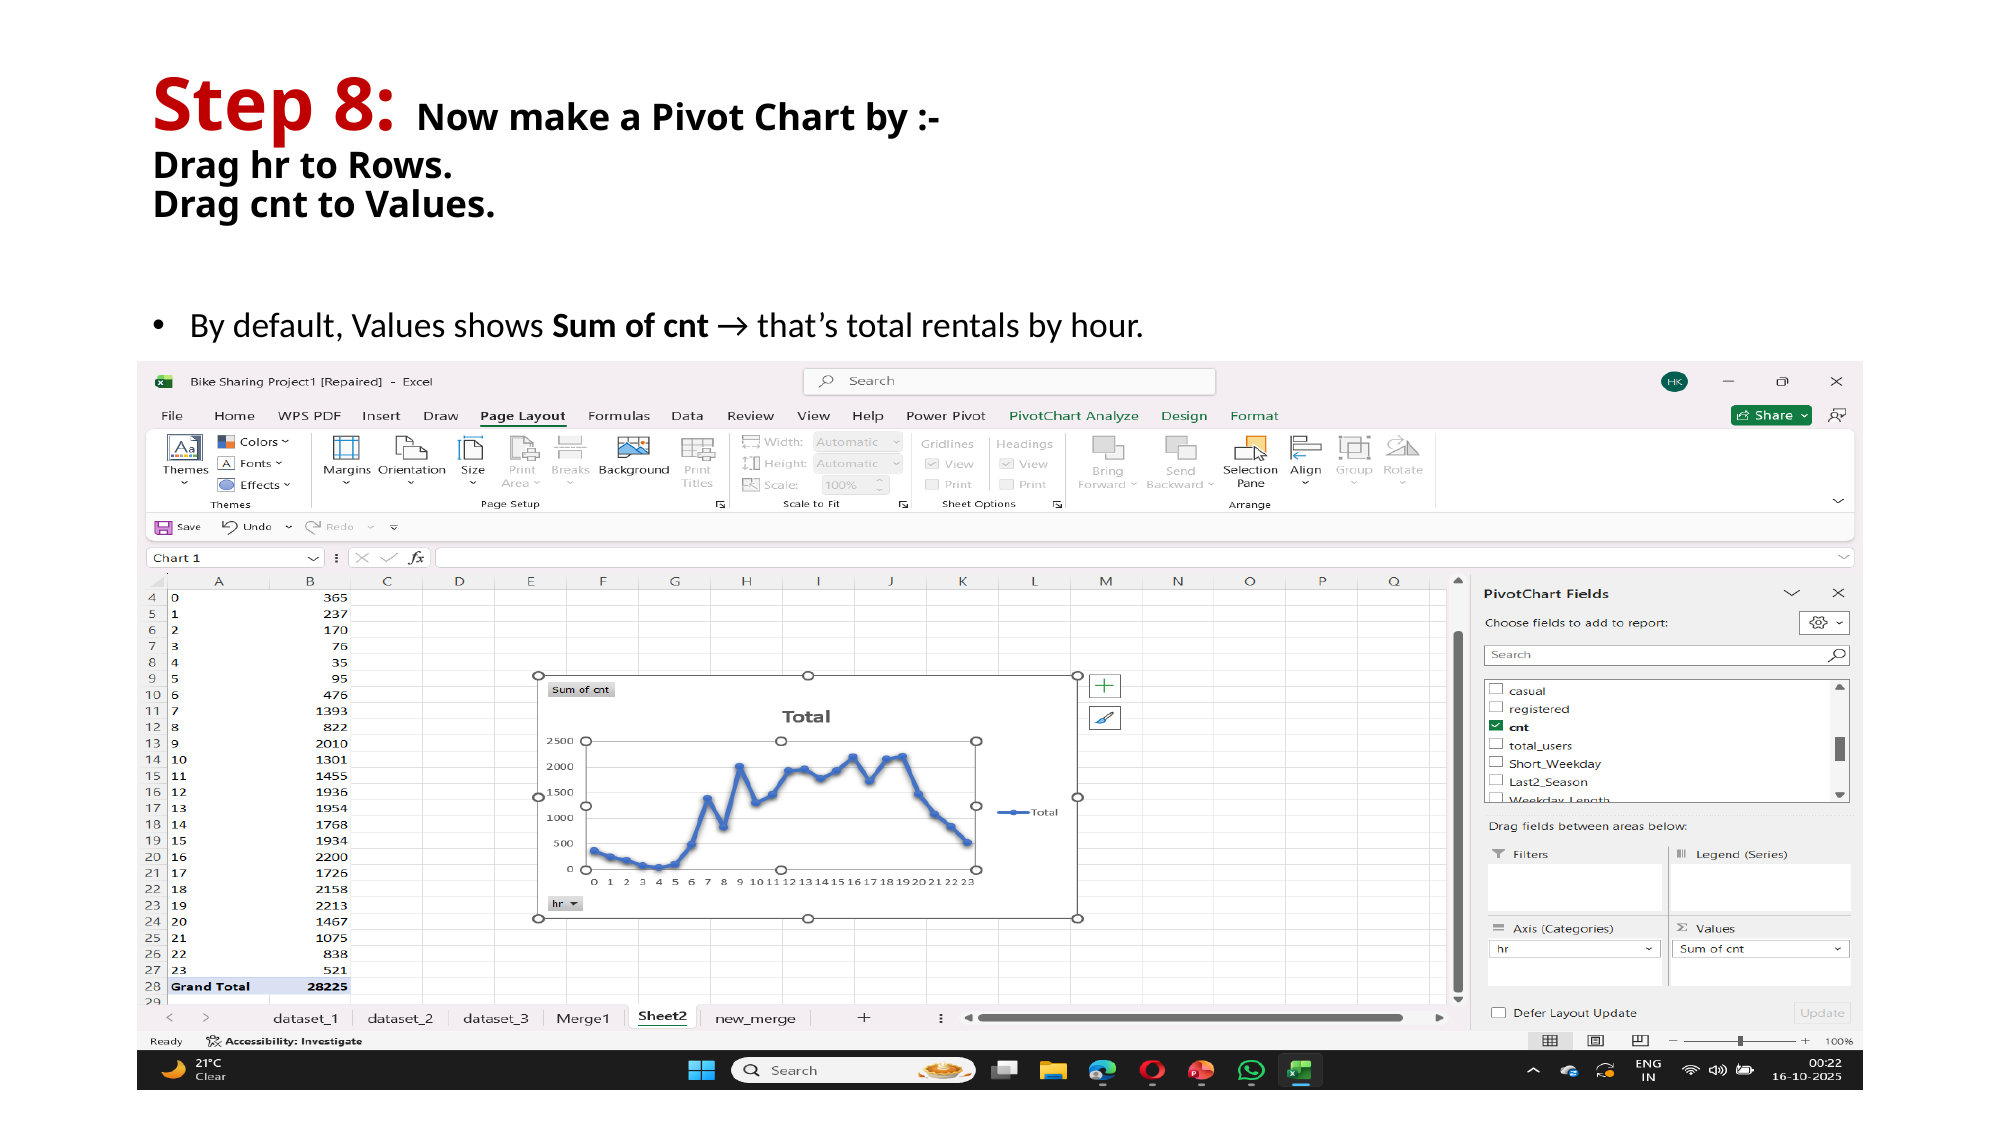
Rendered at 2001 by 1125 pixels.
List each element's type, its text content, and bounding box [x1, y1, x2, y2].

picture [137, 361, 1863, 1090]
list By default, Values shows Sum of cnt → that’s total rentals by hour. [137, 299, 1863, 361]
title Step 8: Now make a Pivot Chart by :- Drag hr to Rows. Drag cnt to Values. [137, 59, 1863, 278]
